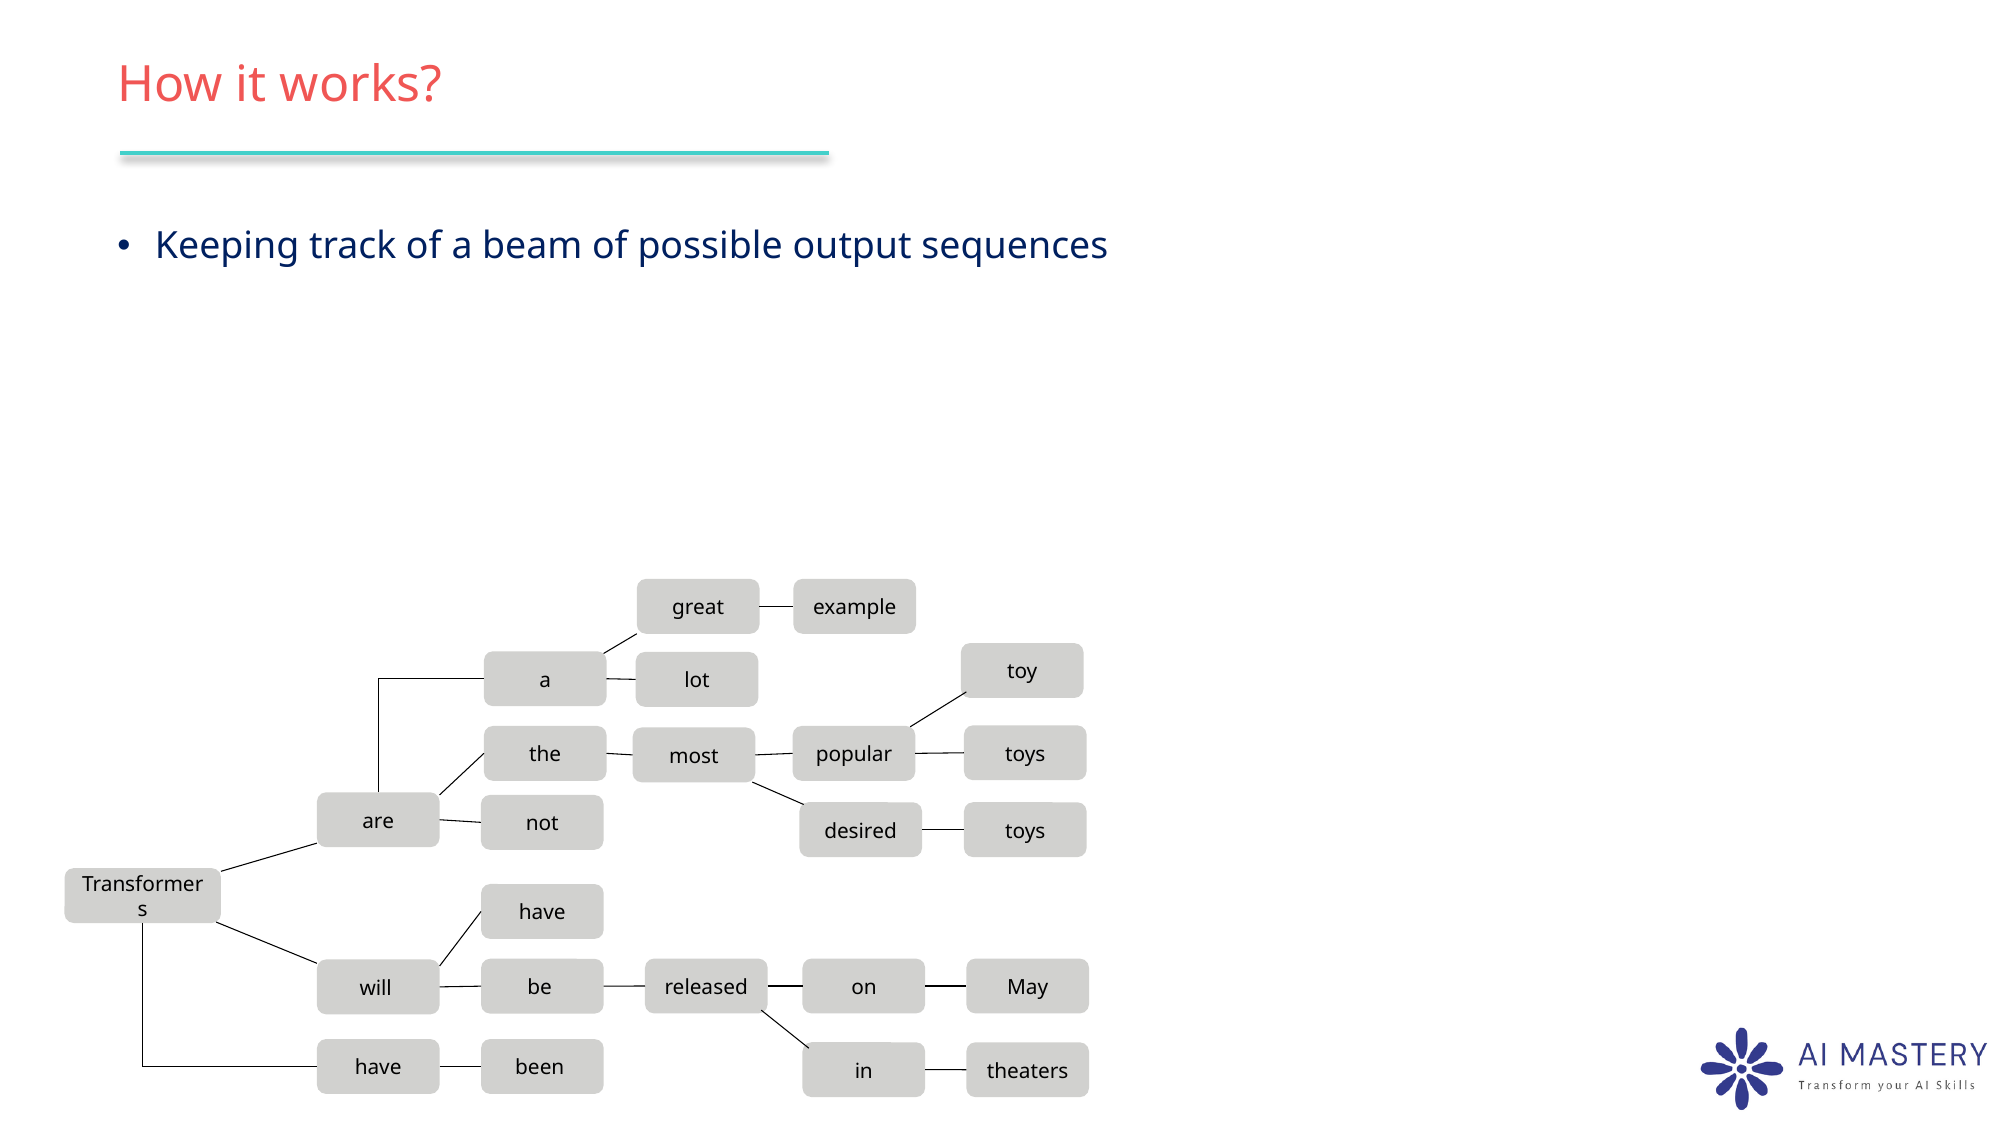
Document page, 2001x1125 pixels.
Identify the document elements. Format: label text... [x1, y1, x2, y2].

text_box toys [962, 724, 1088, 782]
text_box desired [798, 801, 924, 859]
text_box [158, 907, 302, 1082]
text_box May [965, 957, 1091, 1015]
text_box are [315, 791, 441, 849]
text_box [439, 819, 481, 823]
text_box in [801, 1041, 927, 1099]
text_box been [479, 1037, 605, 1095]
text_box a [482, 650, 608, 708]
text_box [603, 633, 637, 654]
text_box released [643, 957, 769, 1015]
text_box have [480, 882, 605, 940]
text_box example [792, 577, 918, 635]
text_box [910, 691, 967, 727]
text_box will [315, 958, 441, 1016]
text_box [752, 781, 804, 805]
list Keeping track of a beam of possible output sequences [102, 218, 1781, 1098]
text_box toy [959, 642, 1085, 700]
text_box lot [634, 650, 760, 708]
title How it works? [102, 0, 1828, 195]
text_box popular [791, 724, 917, 782]
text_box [439, 911, 482, 966]
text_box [761, 1010, 809, 1049]
text_box have [315, 1037, 441, 1095]
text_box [439, 789, 484, 795]
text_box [220, 843, 317, 872]
text_box not [479, 793, 605, 851]
text_box the [488, 724, 608, 782]
text_box Transformers [63, 867, 223, 925]
text_box great [635, 577, 761, 635]
text_box most [631, 726, 757, 784]
text_box toys [962, 801, 1088, 859]
text_box be [479, 957, 605, 1015]
picture [1687, 1013, 2000, 1125]
text_box on [801, 957, 927, 1015]
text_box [302, 921, 317, 964]
text_box theaters [965, 1041, 1091, 1099]
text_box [374, 682, 488, 789]
